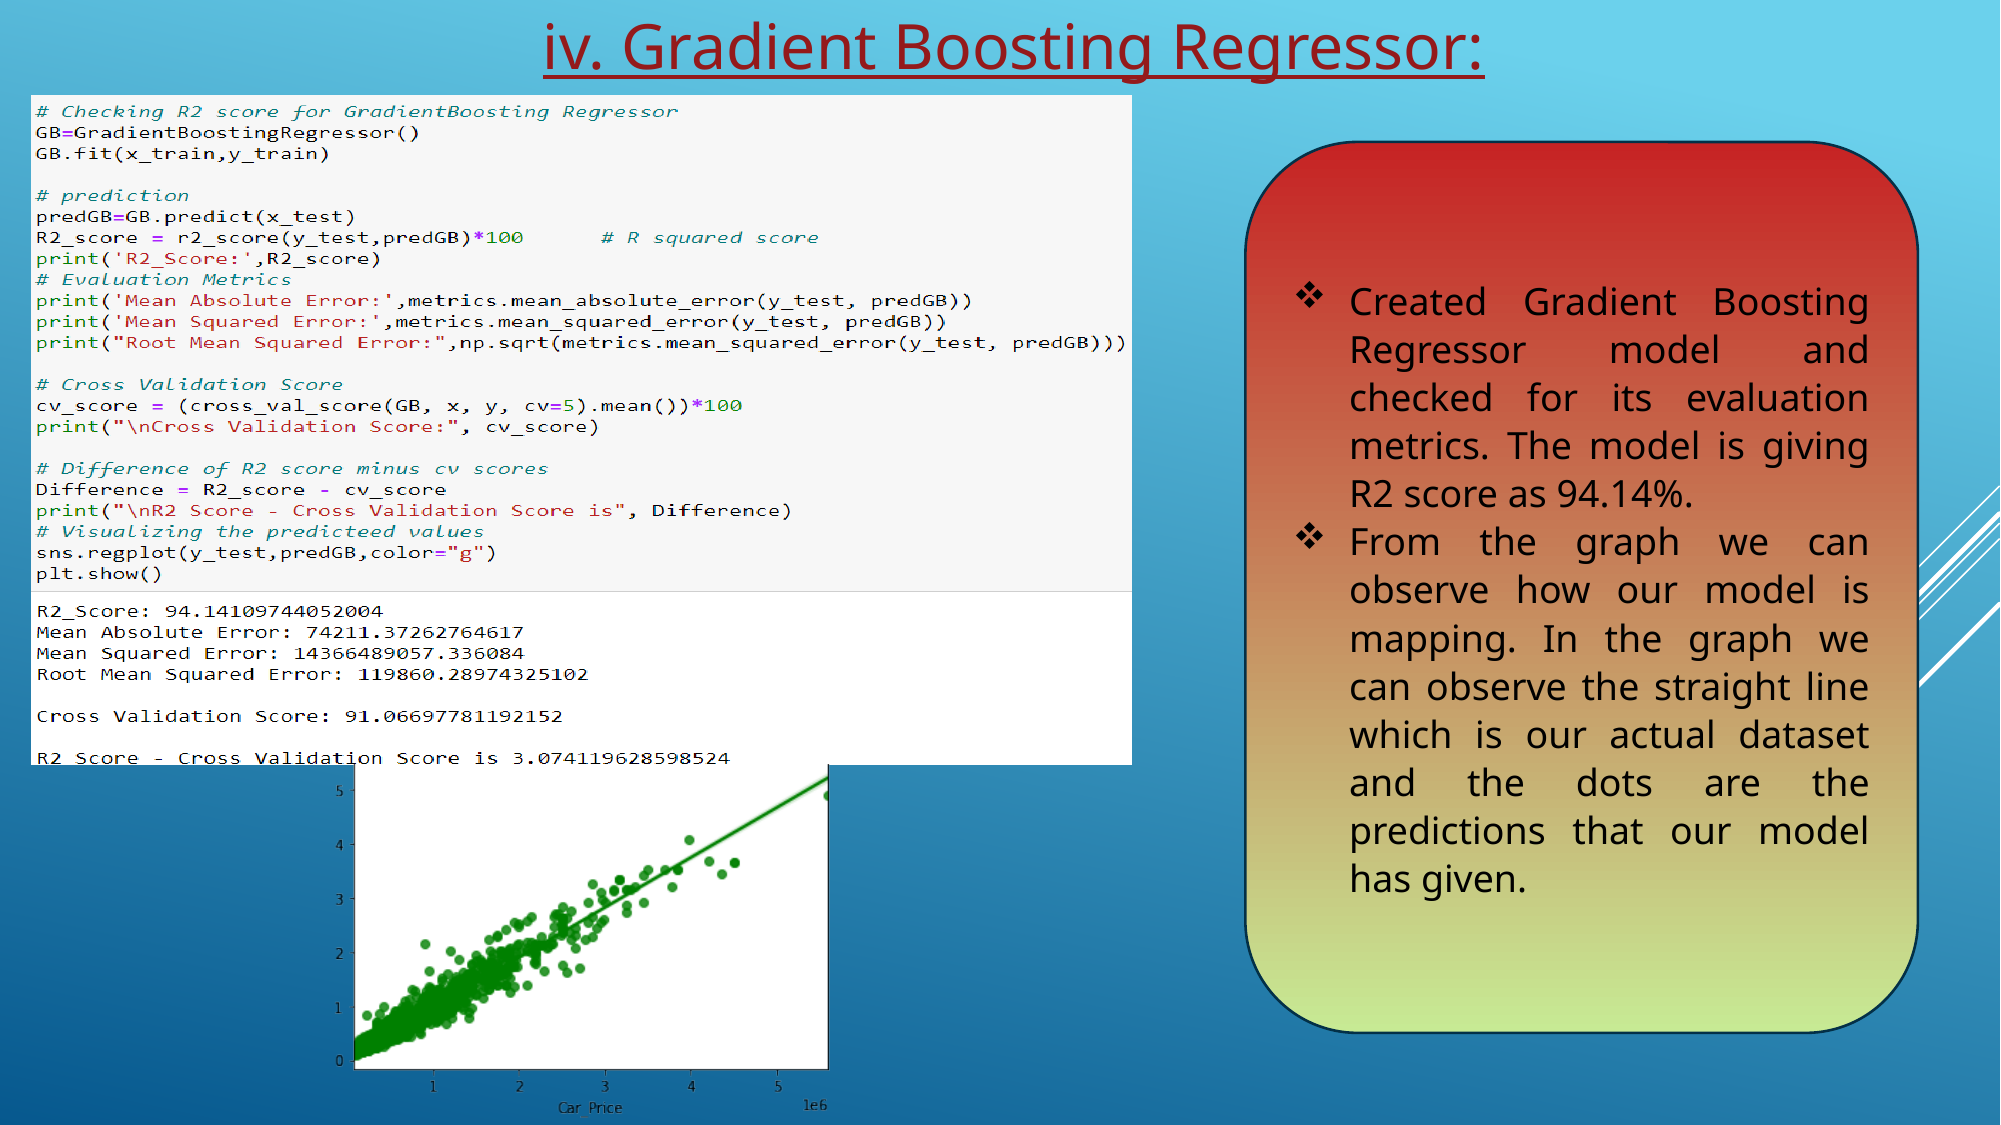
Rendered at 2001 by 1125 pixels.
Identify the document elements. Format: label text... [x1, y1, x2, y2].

text_box iv. Gradient Boosting Regressor: [153, 0, 1875, 90]
picture [30, 95, 1132, 1125]
text_box Created Gradient Boosting Regressor model and checked for its evaluation metrics. The model is giving R2 score as 94.14%. From the graph we can observe how our model is mapping. In the graph we can observe the straight line which is our actual dataset and the dots are the predictions that our model has given. [1244, 140, 1920, 1035]
